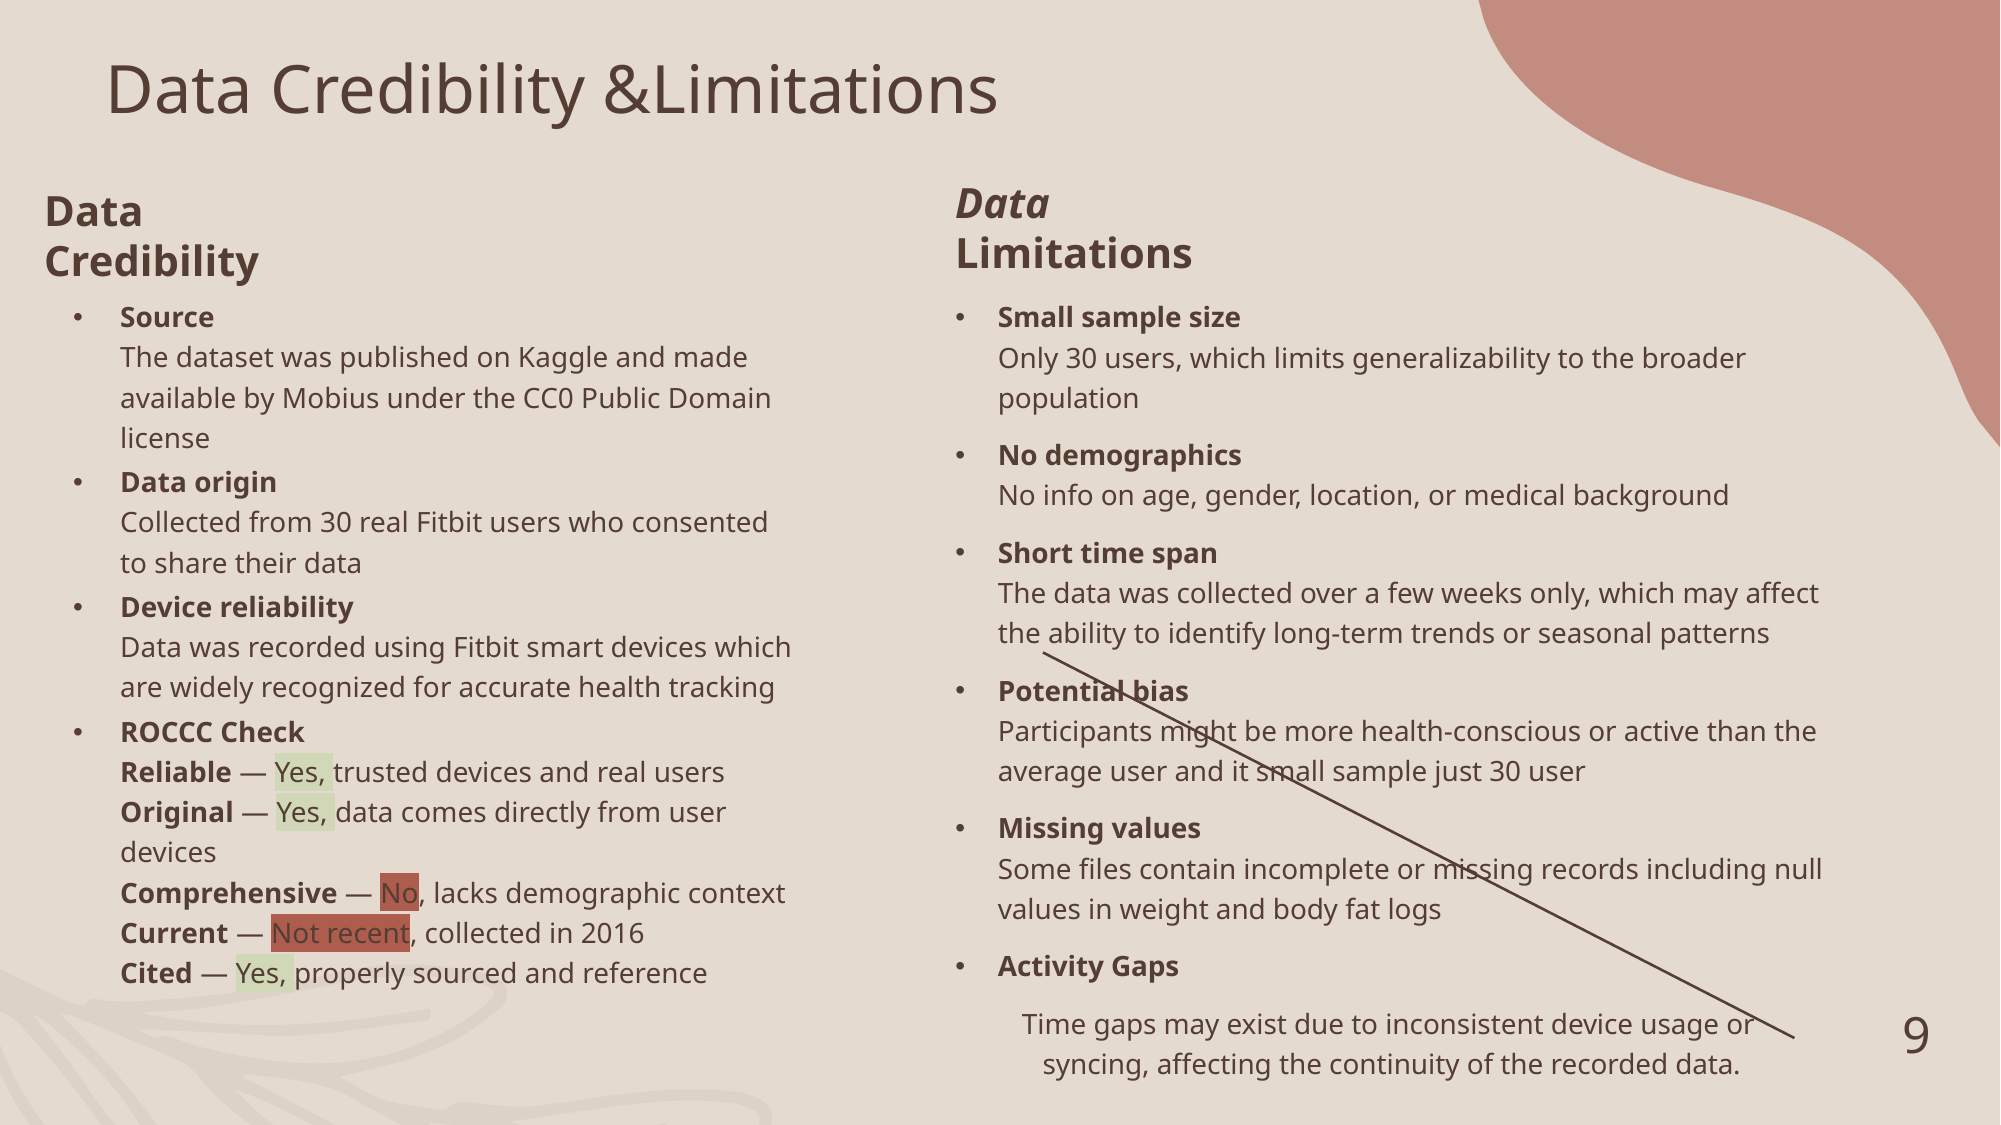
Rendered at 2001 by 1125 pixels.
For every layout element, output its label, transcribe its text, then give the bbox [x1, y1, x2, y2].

title Data Credibility &Limitations [90, 0, 1791, 136]
text_box Data Credibility [29, 177, 338, 293]
list Small sample size Only 30 users, which limits generalizability to the broader population No demographics No info on age, gender, location, or medical background Short time span The data was collected over a few weeks only, which may affect the ability to identify long-term trends or seasonal patterns Potential bias Participants might be more health-conscious or active than the average user and it small sample just 30 user Missing values Some files contain incomplete or missing records including null values in weight and body fat logs Activity Gaps Time gaps may exist due to inconsistent device usage or syncing, affecting the continuity of the recorded data. [940, 285, 1844, 1125]
text_box Data Limitations [940, 169, 1296, 285]
list Source The dataset was published on Kaggle and made available by Mobius under the CC0 Public Domain license Data origin Collected from 30 real Fitbit users who consented to share their data Device reliability Data was recorded using Fitbit smart devices which are widely recognized for accurate health tracking ROCCC Check Reliable — Yes, trusted devices and real users Original — Yes, data comes directly from user devices Comprehensive — No, lacks demographic context Current — Not recent, collected in 2016 Cited — Yes, properly sourced and reference [58, 285, 809, 1063]
slide_number 9 [1862, 964, 1971, 1112]
